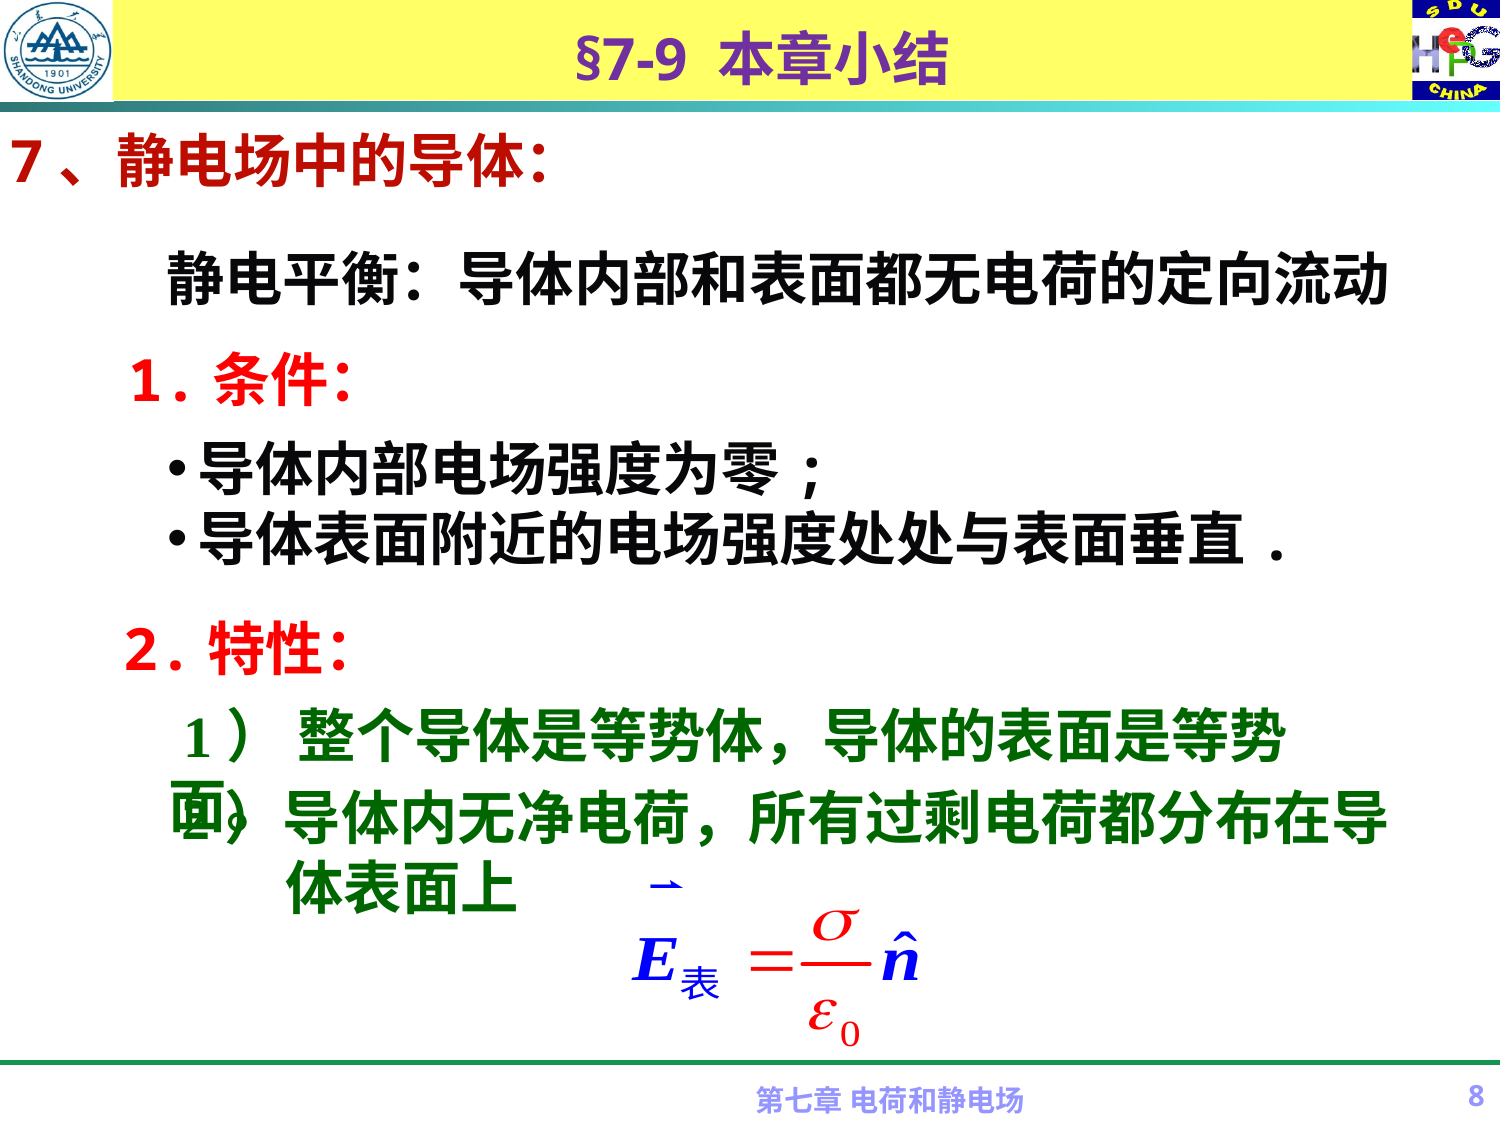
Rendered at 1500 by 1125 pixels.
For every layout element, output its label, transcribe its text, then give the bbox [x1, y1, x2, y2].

slide_number 8 [1337, 1062, 1500, 1125]
text_box 2.特性： [108, 605, 398, 690]
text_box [597, 878, 935, 1061]
footer 第七章 电荷和静电场 [442, 1062, 1337, 1125]
text_box 导体内部电场强度为零; 导体表面附近的电场强度处处与表面垂直. [152, 425, 1465, 580]
title §7-9 本章小结 [112, 0, 1413, 101]
picture [0, 0, 114, 102]
text_box 静电平衡：导体内部和表面都无电荷的定向流动 [151, 234, 1445, 320]
picture [1413, 0, 1500, 100]
text_box 2）导体内无净电荷，所有过剩电荷都分布在导体表面上 [152, 773, 1414, 929]
text_box 7、静电场中的导体： [0, 117, 598, 202]
text_box 1） 整个导体是等势体，导体的表面是等势面。 [153, 692, 1395, 773]
text_box 1.条件： [113, 335, 402, 421]
